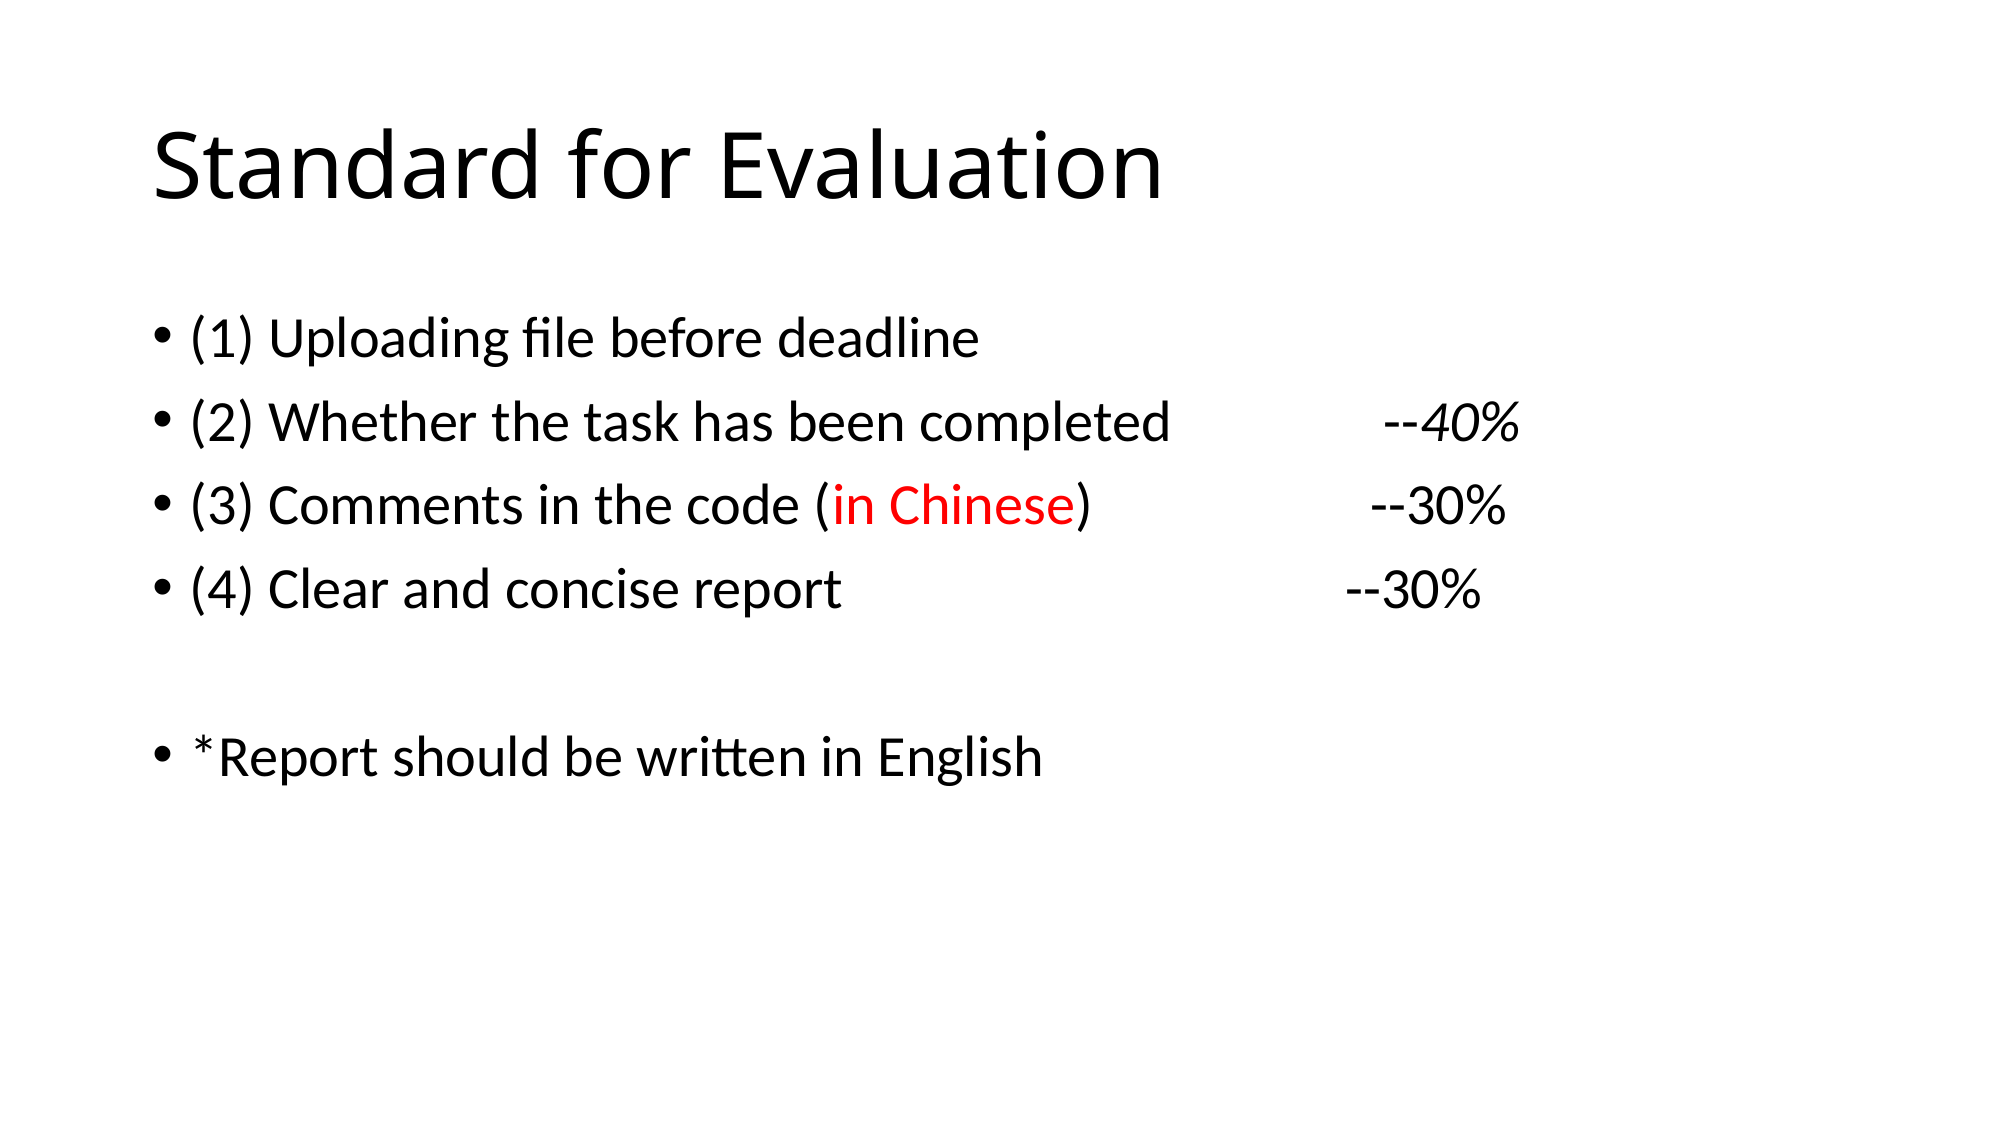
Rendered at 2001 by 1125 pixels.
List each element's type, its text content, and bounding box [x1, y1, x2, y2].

list (1) Uploading file before deadline (2) Whether the task has been completed --40% (3) Comments in the code (in Chinese) --30% (4) Clear and concise report --30% *Report should be written in English [137, 299, 1863, 1014]
title Standard for Evaluation [137, 59, 1863, 278]
